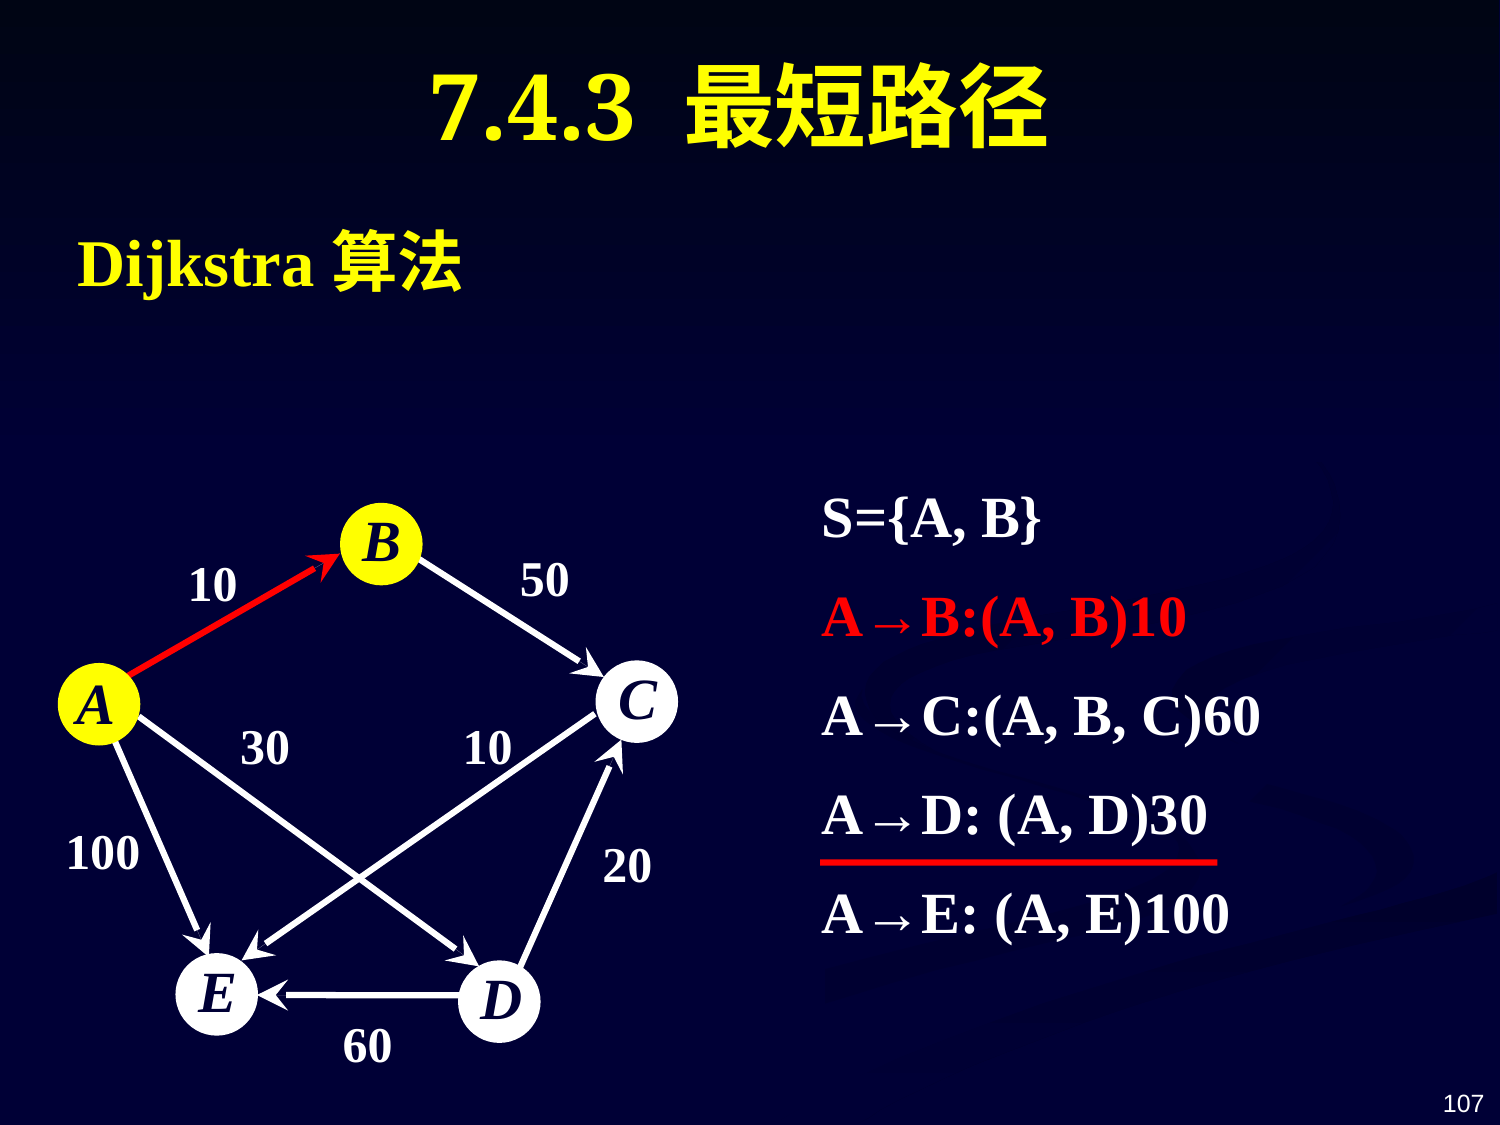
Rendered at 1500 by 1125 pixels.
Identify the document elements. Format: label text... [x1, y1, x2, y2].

text_box [427, 564, 604, 677]
text_box 60 [327, 1004, 418, 1080]
text_box C [606, 652, 683, 750]
text_box [120, 755, 211, 945]
text_box [340, 517, 350, 571]
text_box A [64, 656, 141, 755]
text_box 50 [505, 539, 595, 615]
text_box B [350, 494, 427, 593]
text_box [458, 974, 468, 1029]
text_box [141, 717, 468, 965]
text_box [263, 984, 458, 1006]
text_box [175, 966, 186, 1022]
text_box [57, 682, 64, 726]
text_box 30 [225, 707, 316, 782]
text_box S={A, B} A→B:(A, B)10 A→C:(A, B, C)60 A→D: (A, D)30 A→E: (A, E)100 [806, 471, 1500, 953]
text_box 10 [447, 707, 538, 782]
text_box E [186, 945, 263, 1043]
text_box 20 [587, 824, 678, 900]
text_box [595, 674, 606, 730]
slide_number 107 [1149, 1046, 1500, 1125]
text_box Dijkstra算法 [62, 212, 826, 308]
text_box 100 [65, 812, 168, 888]
text_box [526, 750, 623, 952]
text_box 10 [172, 544, 263, 620]
text_box [141, 553, 340, 669]
text_box D [468, 952, 545, 1050]
title 7.4.3 最短路径 [64, 23, 1415, 185]
